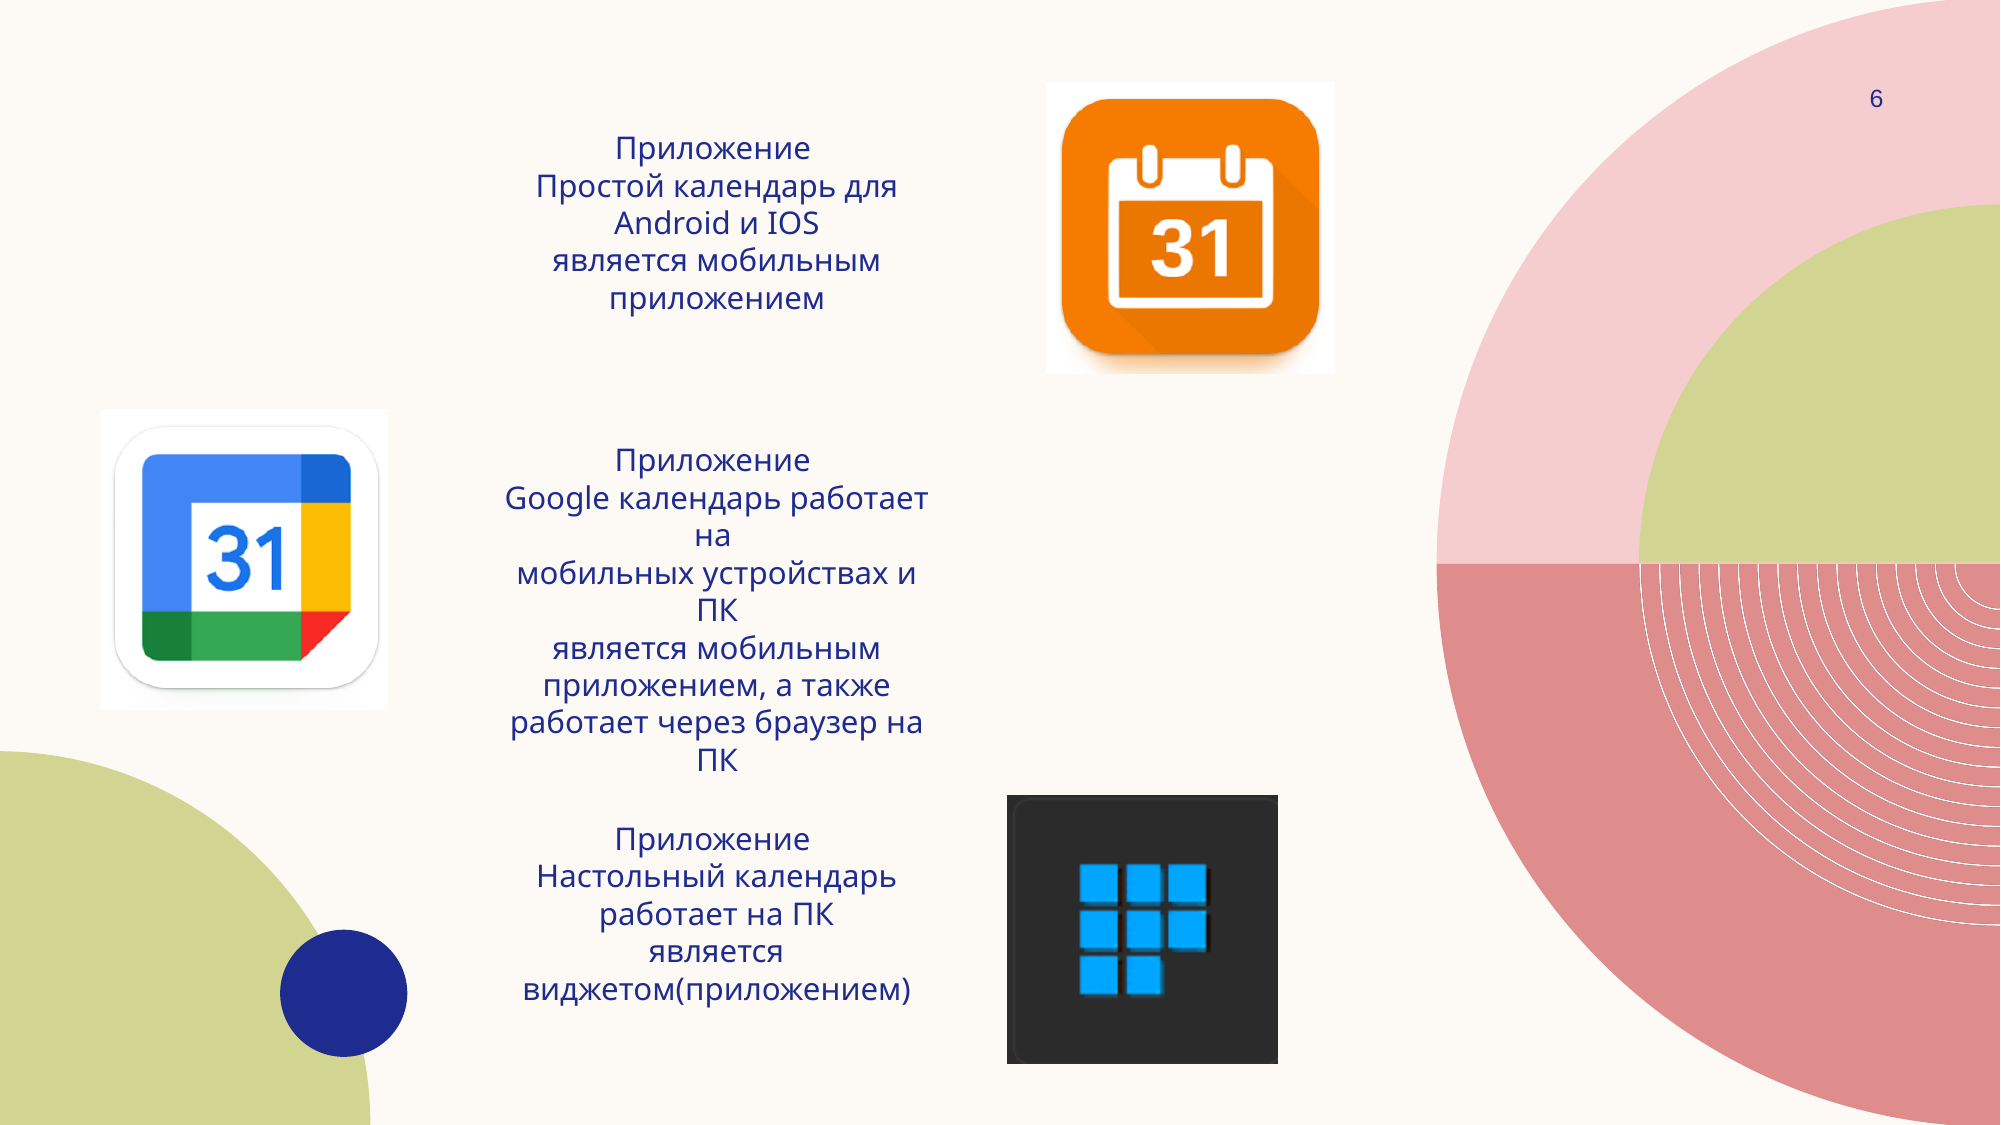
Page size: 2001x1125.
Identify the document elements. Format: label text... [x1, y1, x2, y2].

slide_number 6 [1795, 75, 1958, 120]
text_box Приложение Простой календарь для Android и IOS является мобильным приложением [478, 120, 956, 373]
picture [1007, 795, 1278, 1064]
text_box Приложение Настольный календарь работает на ПК является виджетом(приложением) [478, 811, 956, 1064]
picture [1046, 82, 1335, 374]
picture [101, 409, 388, 710]
text_box Приложение Google календарь работает на мобильных устройствах и ПК является мобильным приложением, а также работает через браузер на ПК [478, 433, 956, 685]
picture [1639, 564, 2000, 926]
